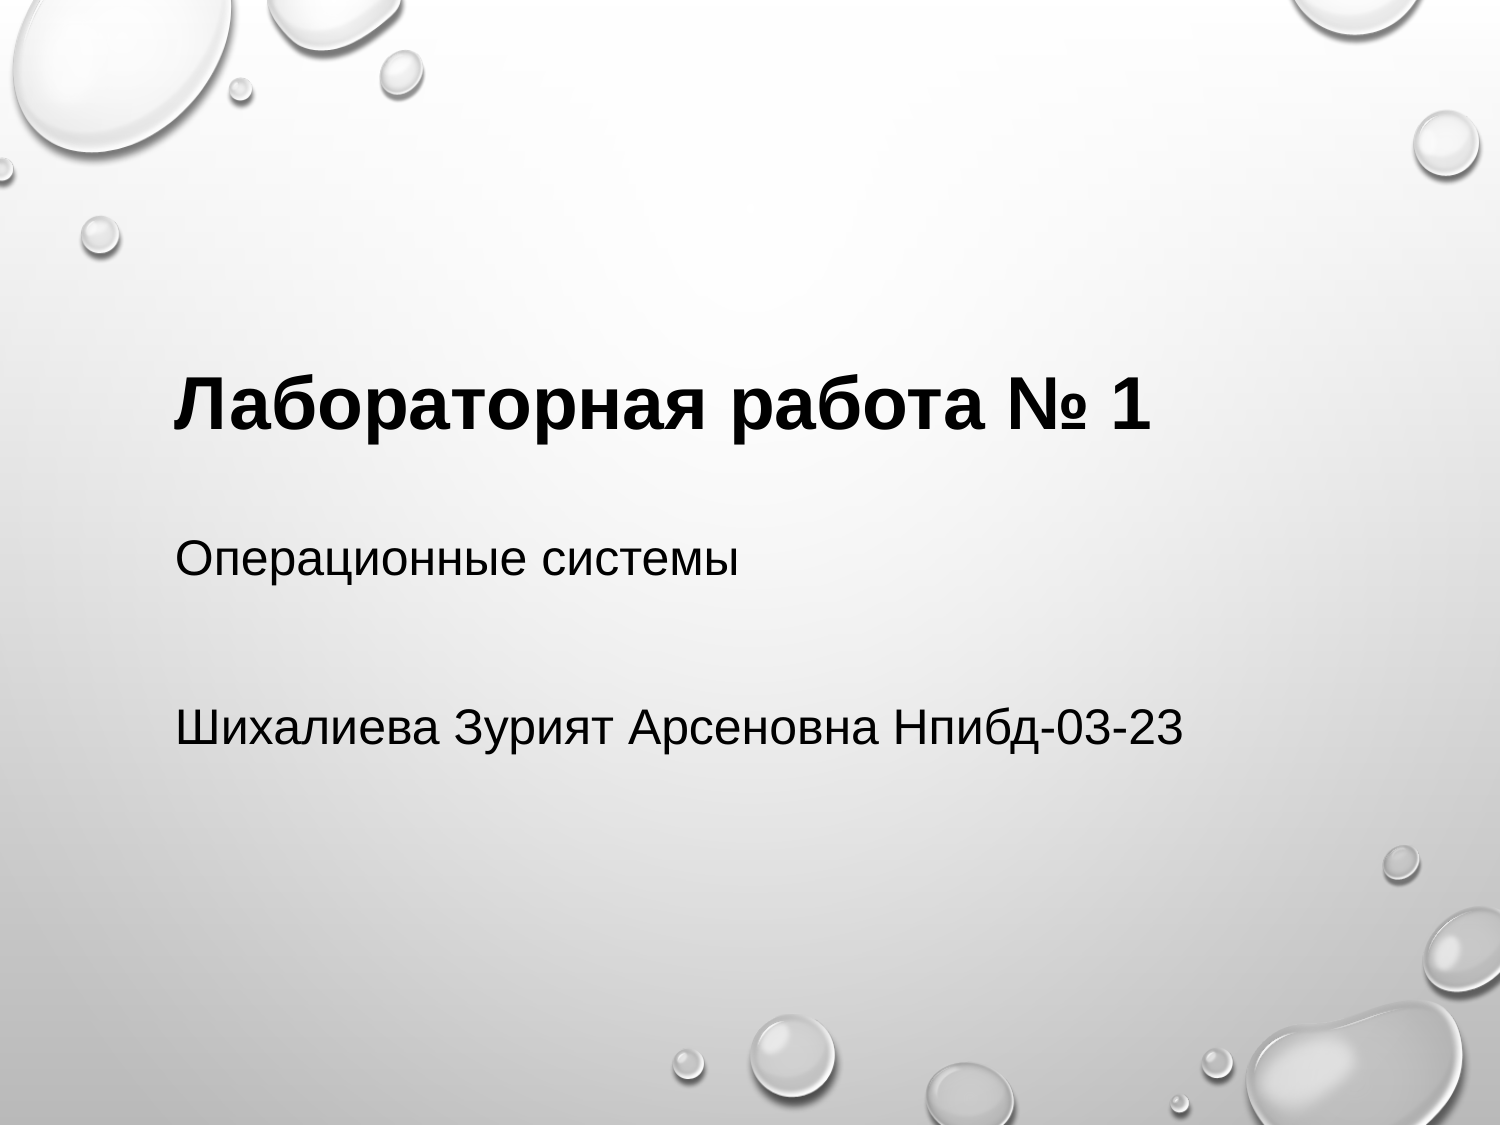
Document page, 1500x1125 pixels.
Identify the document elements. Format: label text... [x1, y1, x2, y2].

picture [0, 0, 1500, 1125]
text_box Лабораторная работа № 1 Операционные системы Шихалиева Зурият Арсеновна Нпибд-03-23 [160, 355, 1299, 764]
